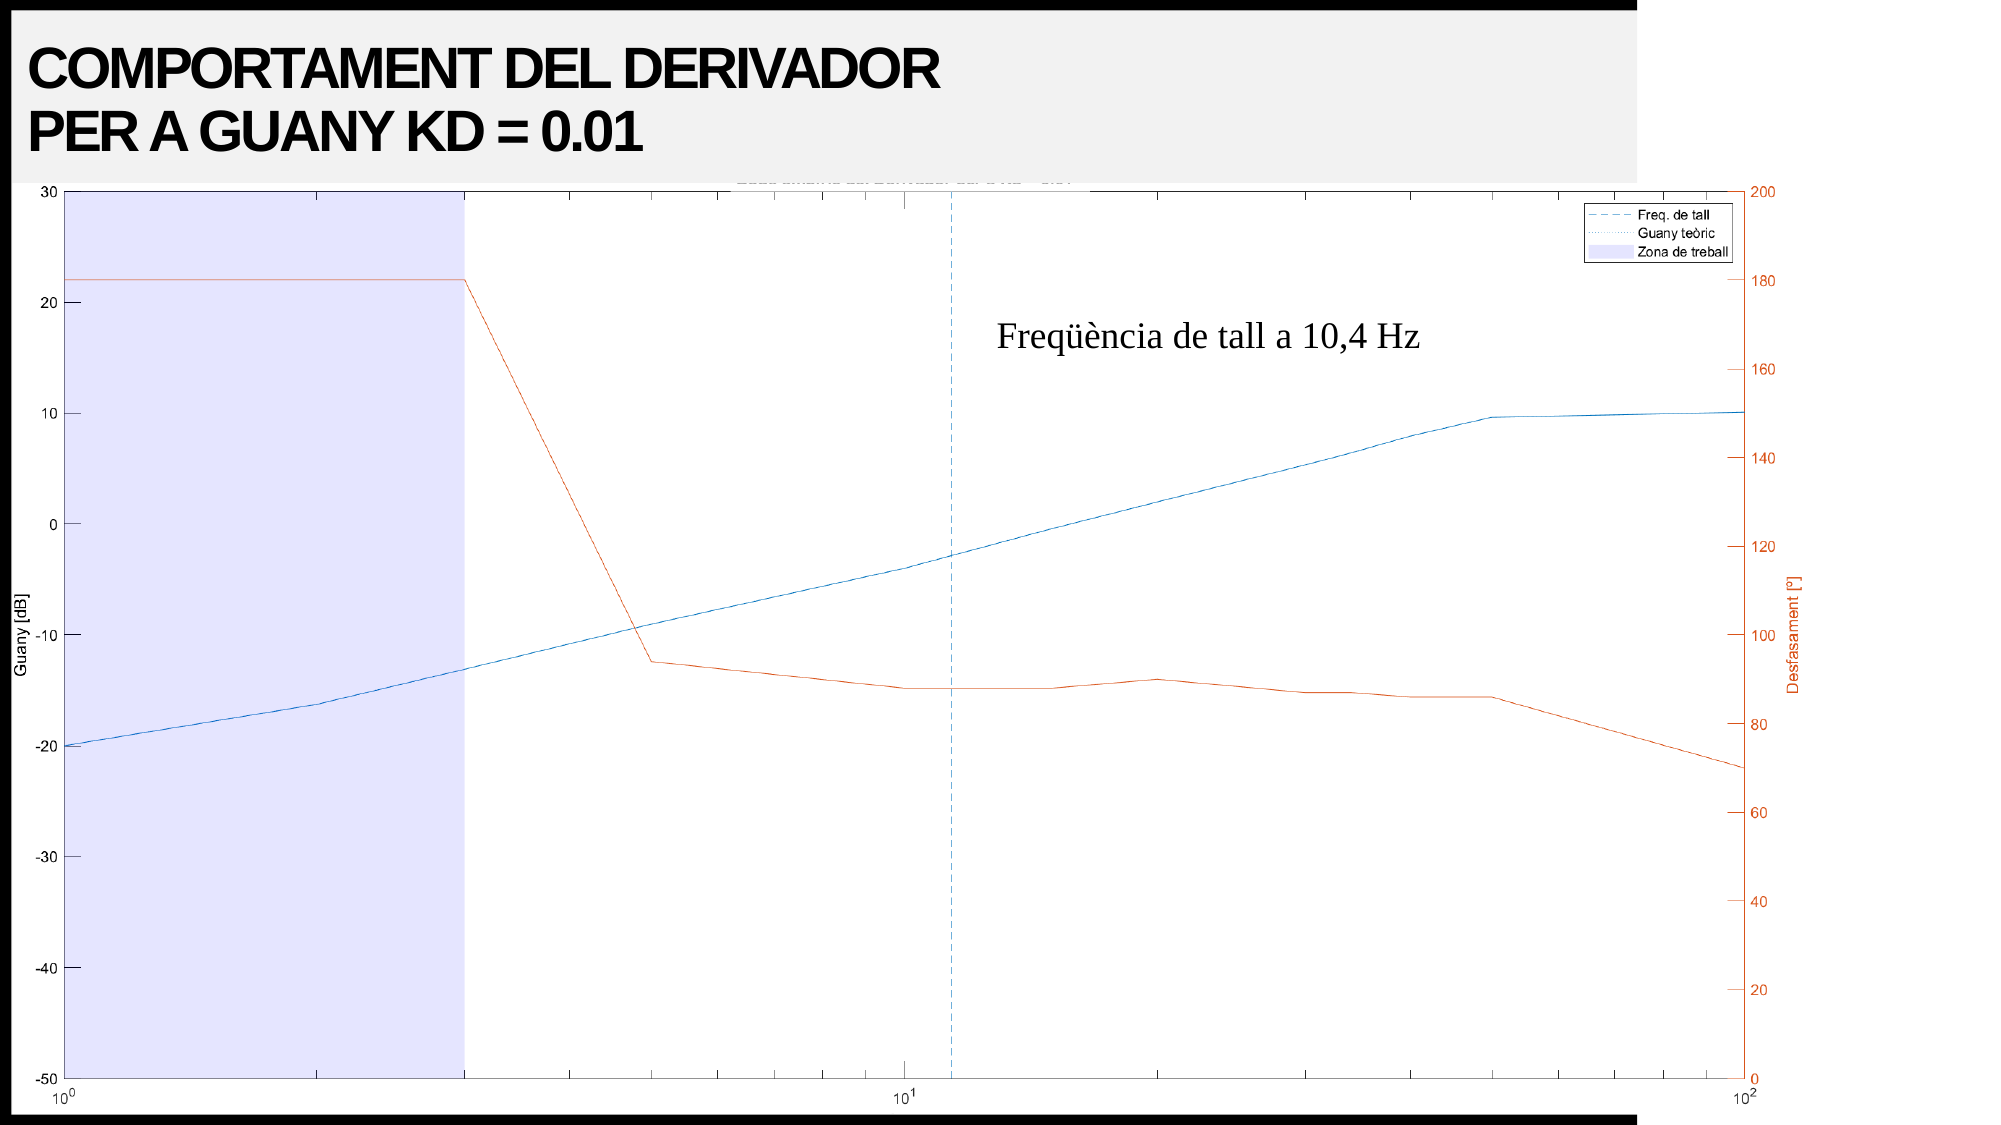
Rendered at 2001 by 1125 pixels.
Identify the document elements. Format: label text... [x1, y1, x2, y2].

picture [12, 183, 1803, 1114]
title Comportament del Derivador per a guany Kd = 0.01 [27, 11, 1000, 183]
text_box [1660, 1026, 2000, 1125]
